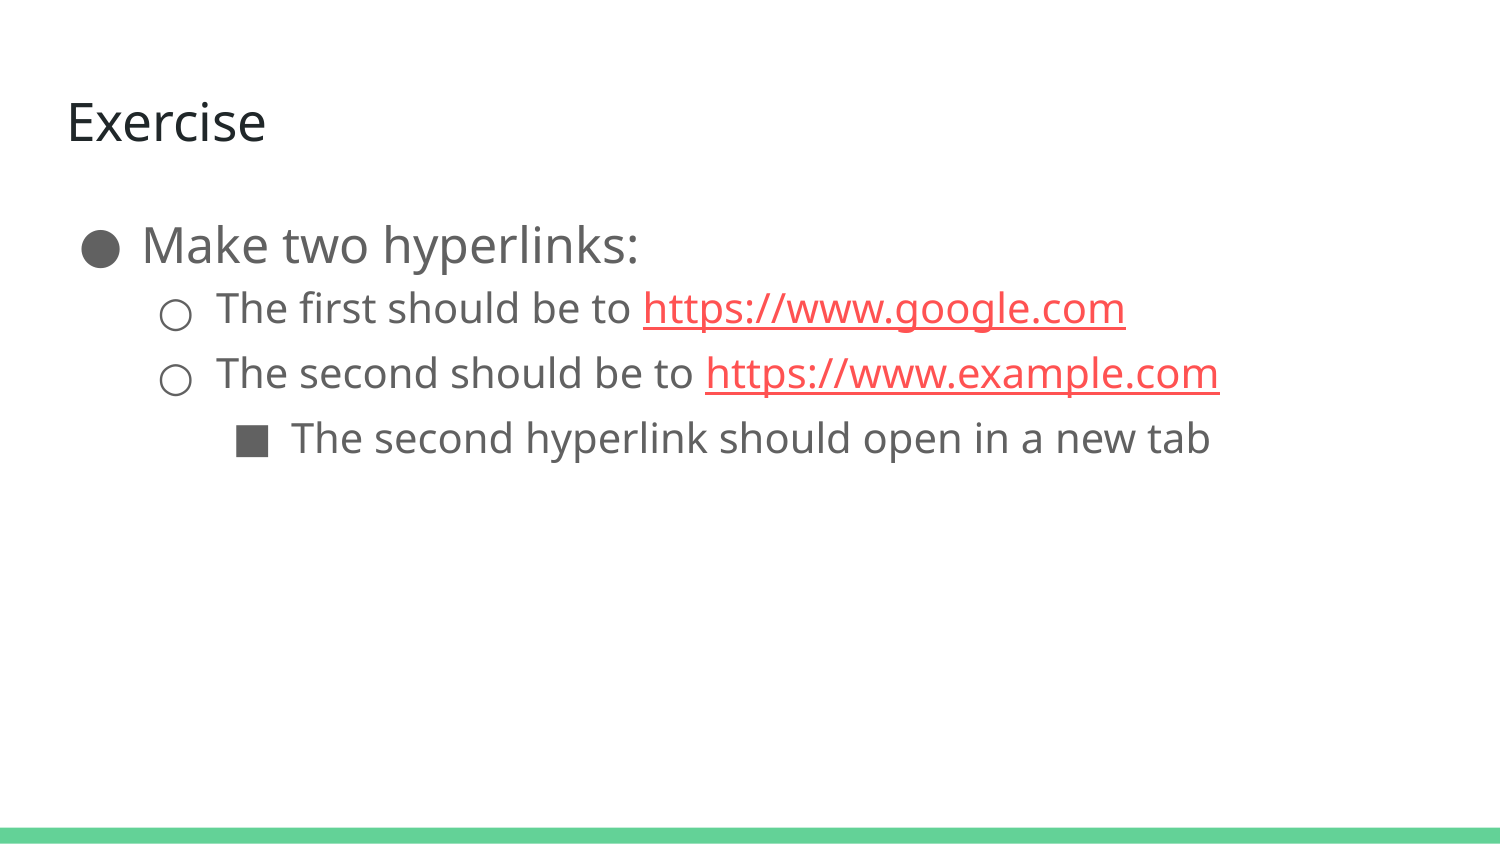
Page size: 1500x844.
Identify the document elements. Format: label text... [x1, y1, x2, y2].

list Make two hyperlinks: The first should be to https://www.google.com The second should be to https://www.example.com The second hyperlink should open in a new tab [51, 189, 1449, 750]
title Exercise [51, 72, 1449, 167]
